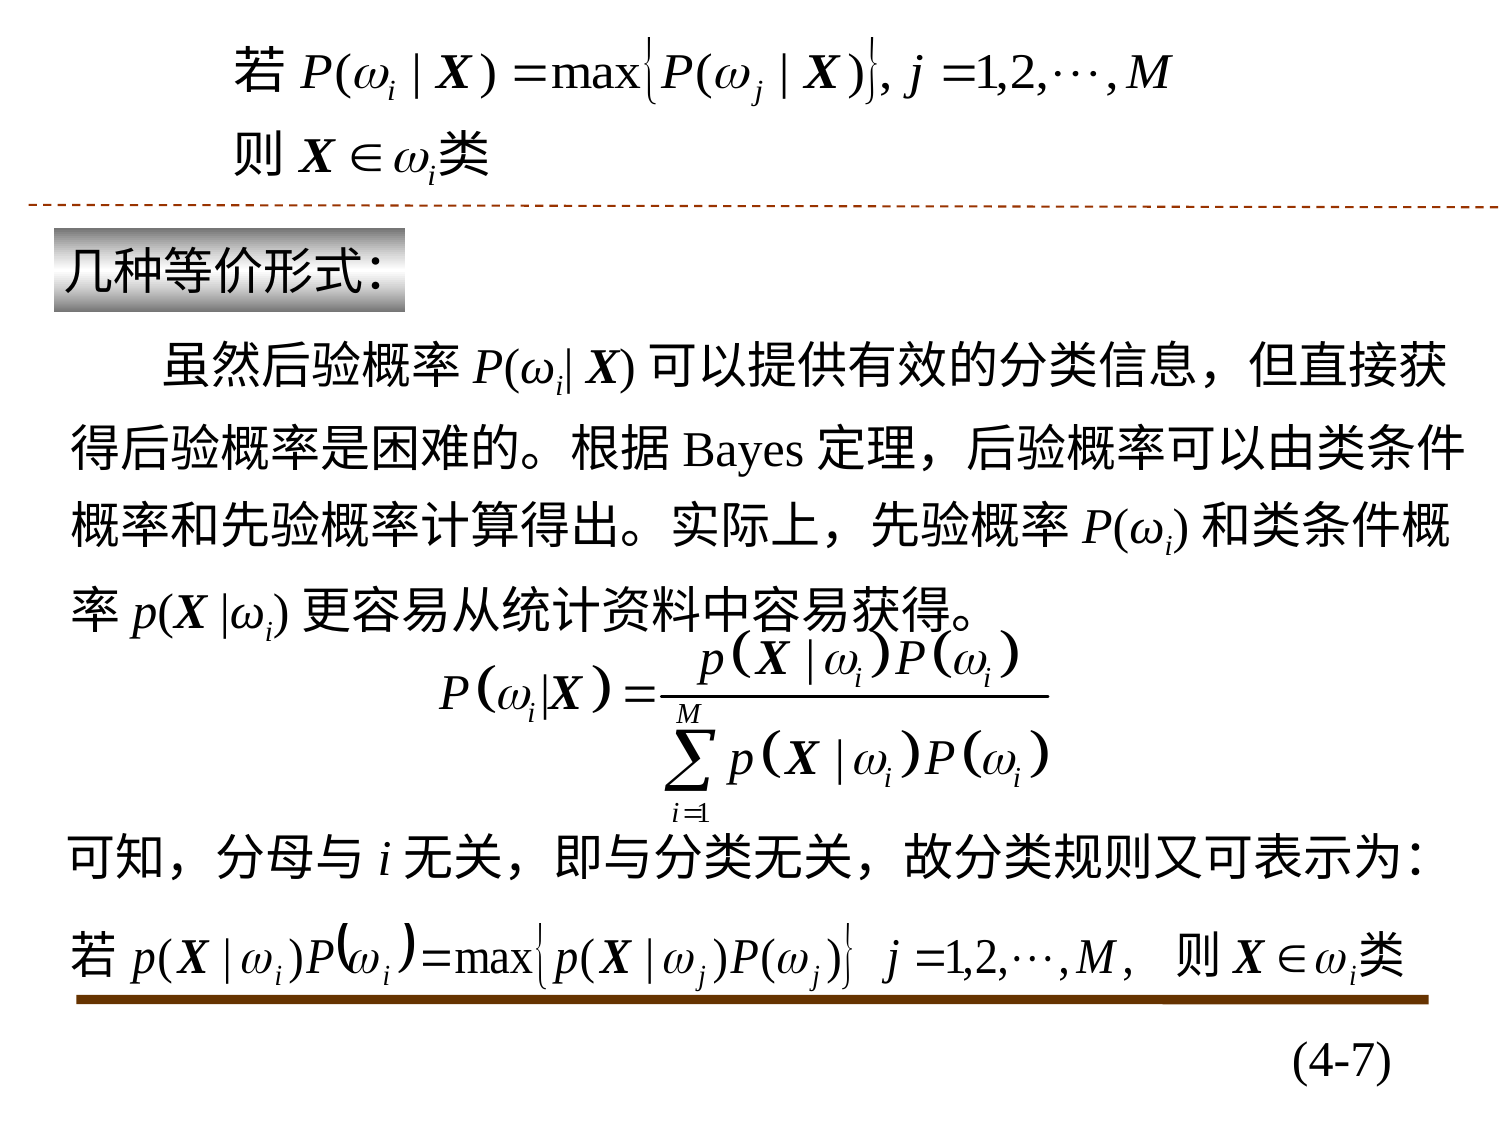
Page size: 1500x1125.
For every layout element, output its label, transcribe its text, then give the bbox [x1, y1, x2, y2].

text_box 虽然后验概率P(ωi| X)可以提供有效的分类信息，但直接获得后验概率是困难的。根据Bayes定理，后验概率可以由类条件概率和先验概率计算得出。实际上，先验概率P(ωi)和类条件概率p(X |ωi)更容易从统计资料中容易获得。 [55, 308, 1500, 655]
text_box 几种等价形式： [5, 231, 472, 307]
text_box (4-7) [1264, 1018, 1407, 1094]
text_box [64, 922, 1414, 1003]
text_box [227, 36, 1187, 196]
text_box 可知，分母与i无关，即与分类无关，故分类规则又可表示为： [51, 817, 1469, 894]
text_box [429, 621, 1059, 835]
